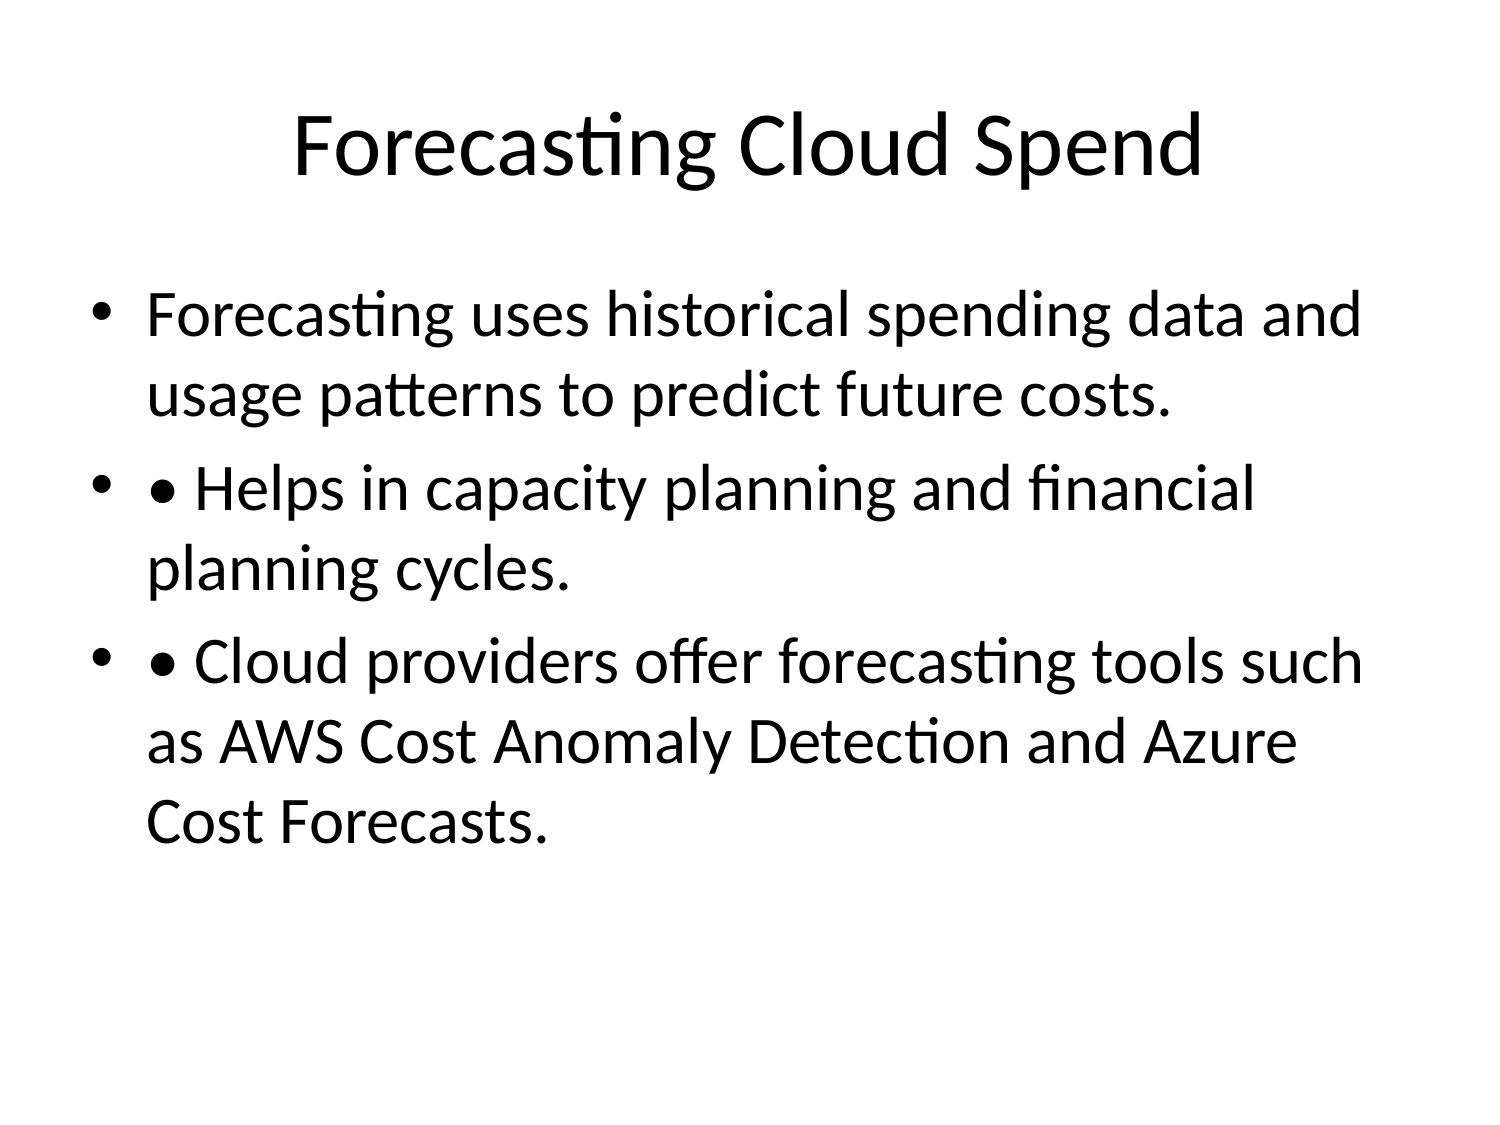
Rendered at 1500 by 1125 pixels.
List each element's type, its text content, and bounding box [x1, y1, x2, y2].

title Forecasting Cloud Spend [75, 45, 1425, 233]
list Forecasting uses historical spending data and usage patterns to predict future costs. • Helps in capacity planning and financial planning cycles. • Cloud providers offer forecasting tools such as AWS Cost Anomaly Detection and Azure Cost Forecasts. [75, 262, 1425, 1005]
